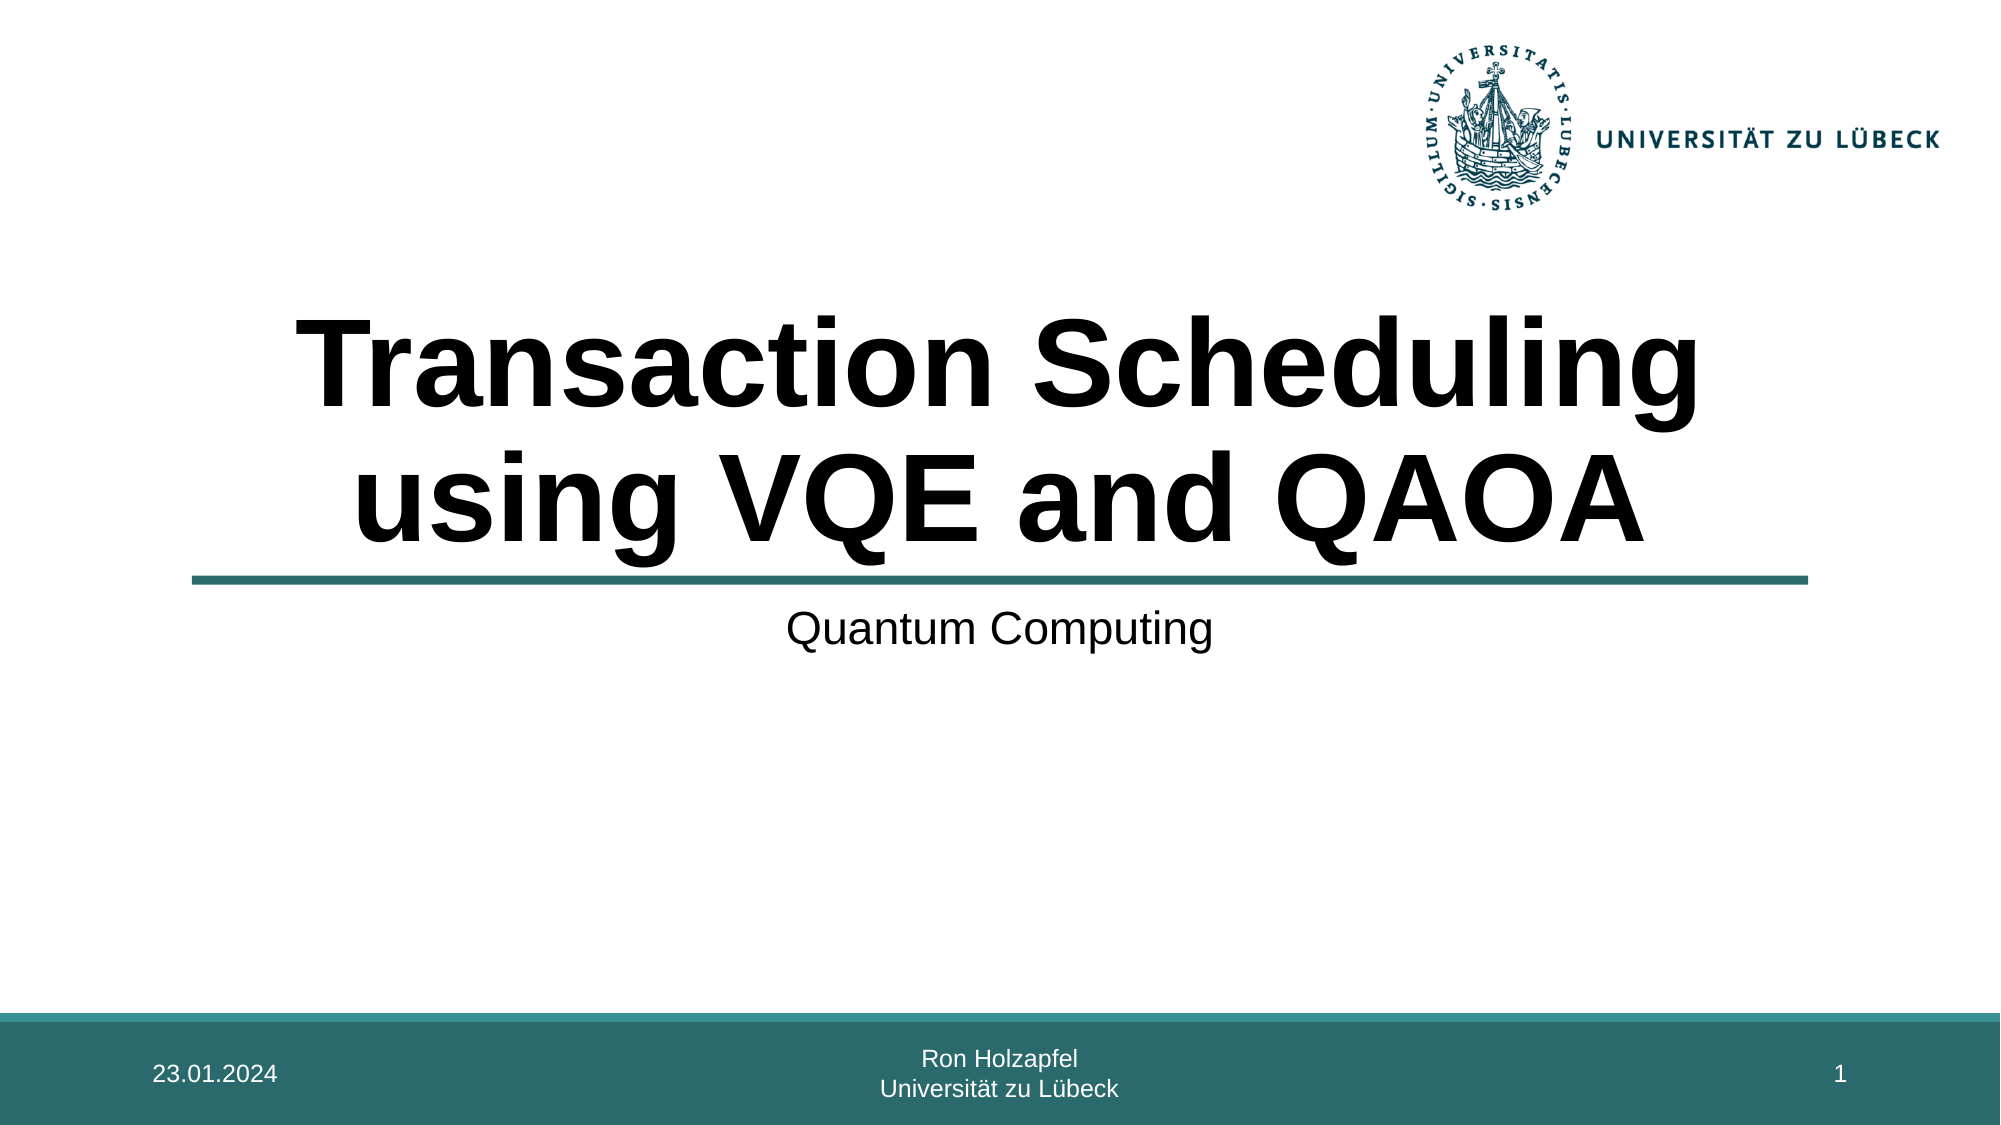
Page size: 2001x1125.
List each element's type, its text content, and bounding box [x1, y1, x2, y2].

slide_number 1 [1412, 1042, 1863, 1103]
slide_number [137, 1042, 588, 1103]
picture [1366, 0, 2000, 254]
footer Ron Holzapfel Universität zu Lübeck [662, 1042, 1338, 1103]
title Transaction Scheduling using VQE and QAOA [249, 184, 1750, 576]
subtitle Quantum Computing [249, 596, 1750, 662]
